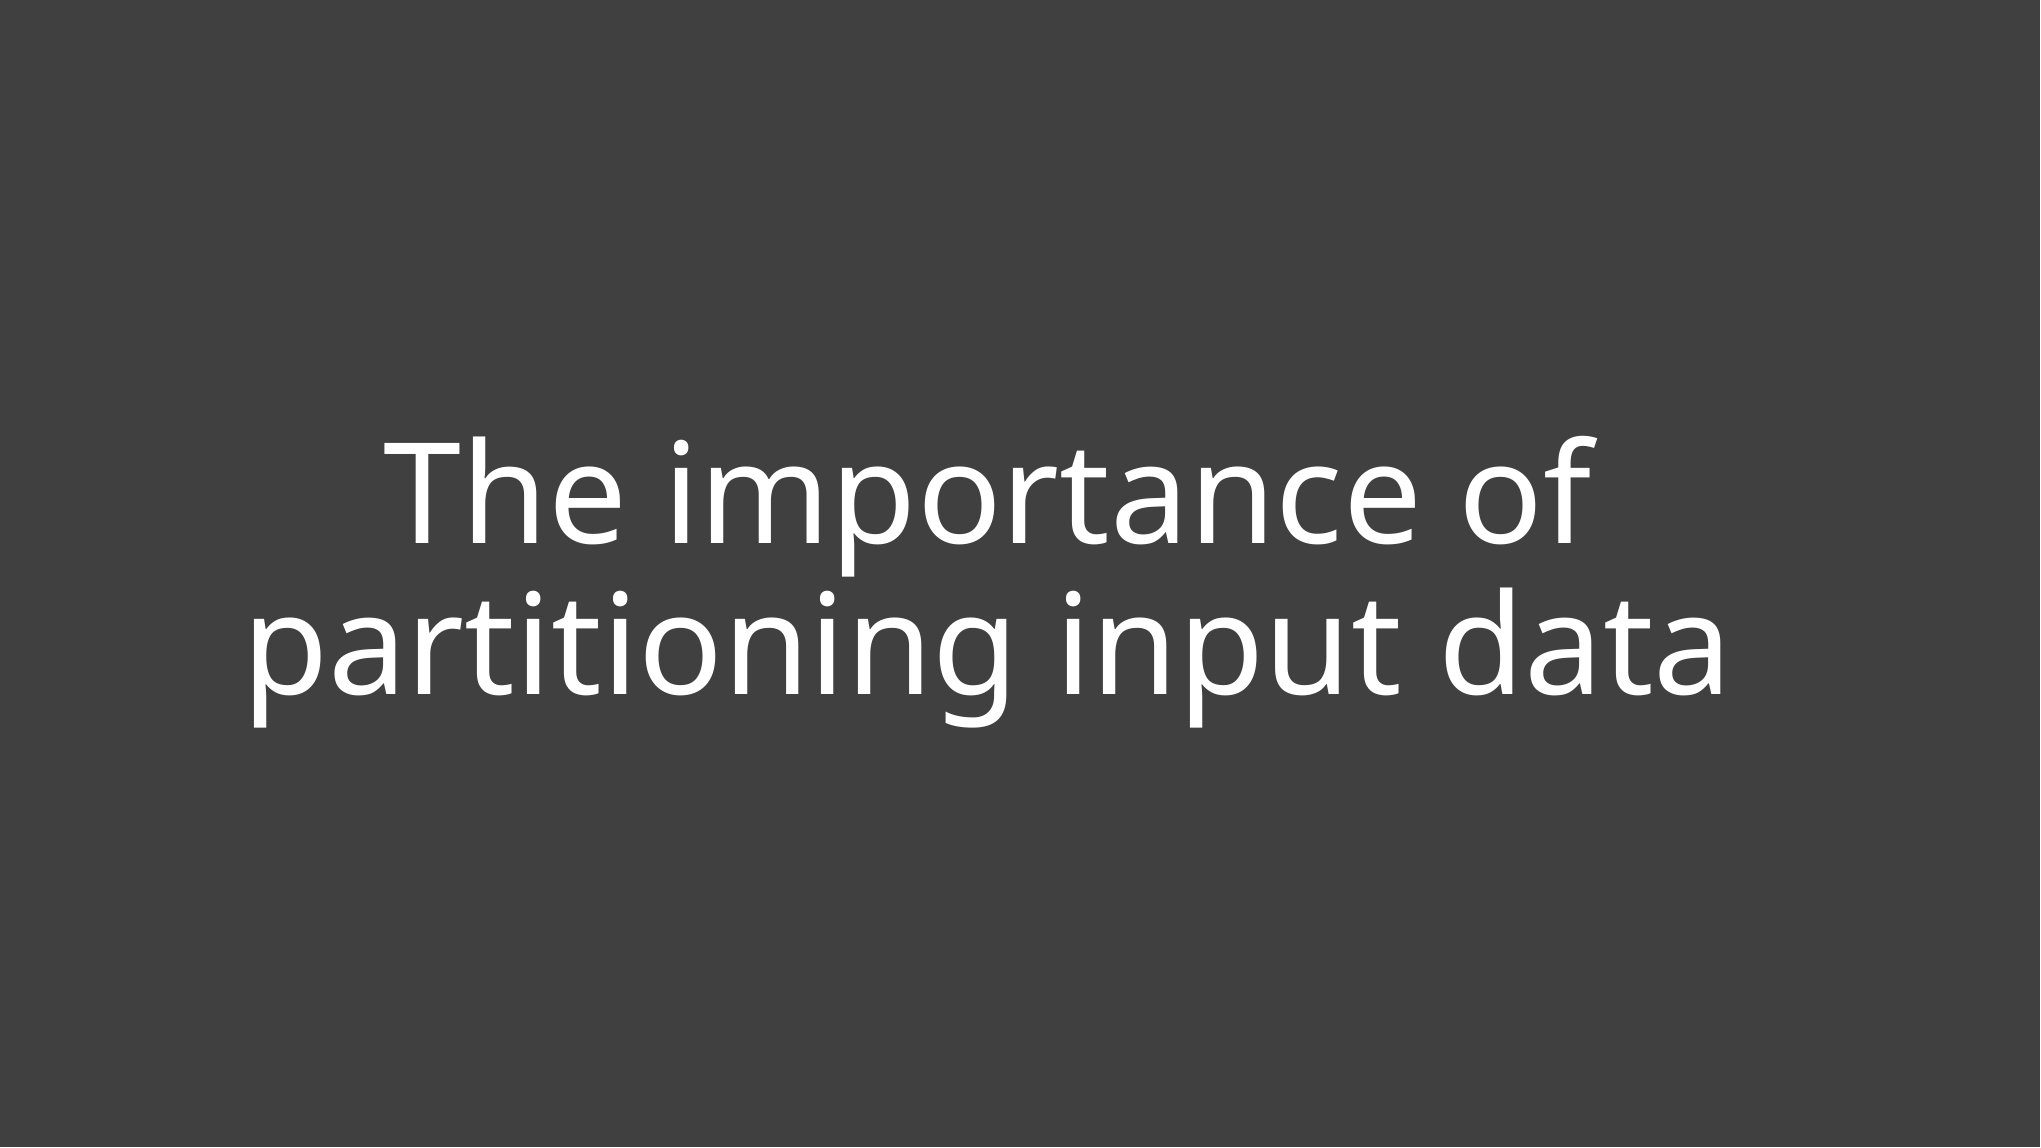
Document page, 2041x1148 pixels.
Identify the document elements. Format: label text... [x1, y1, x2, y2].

title The importance of partitioning input data [0, 31, 1976, 1116]
